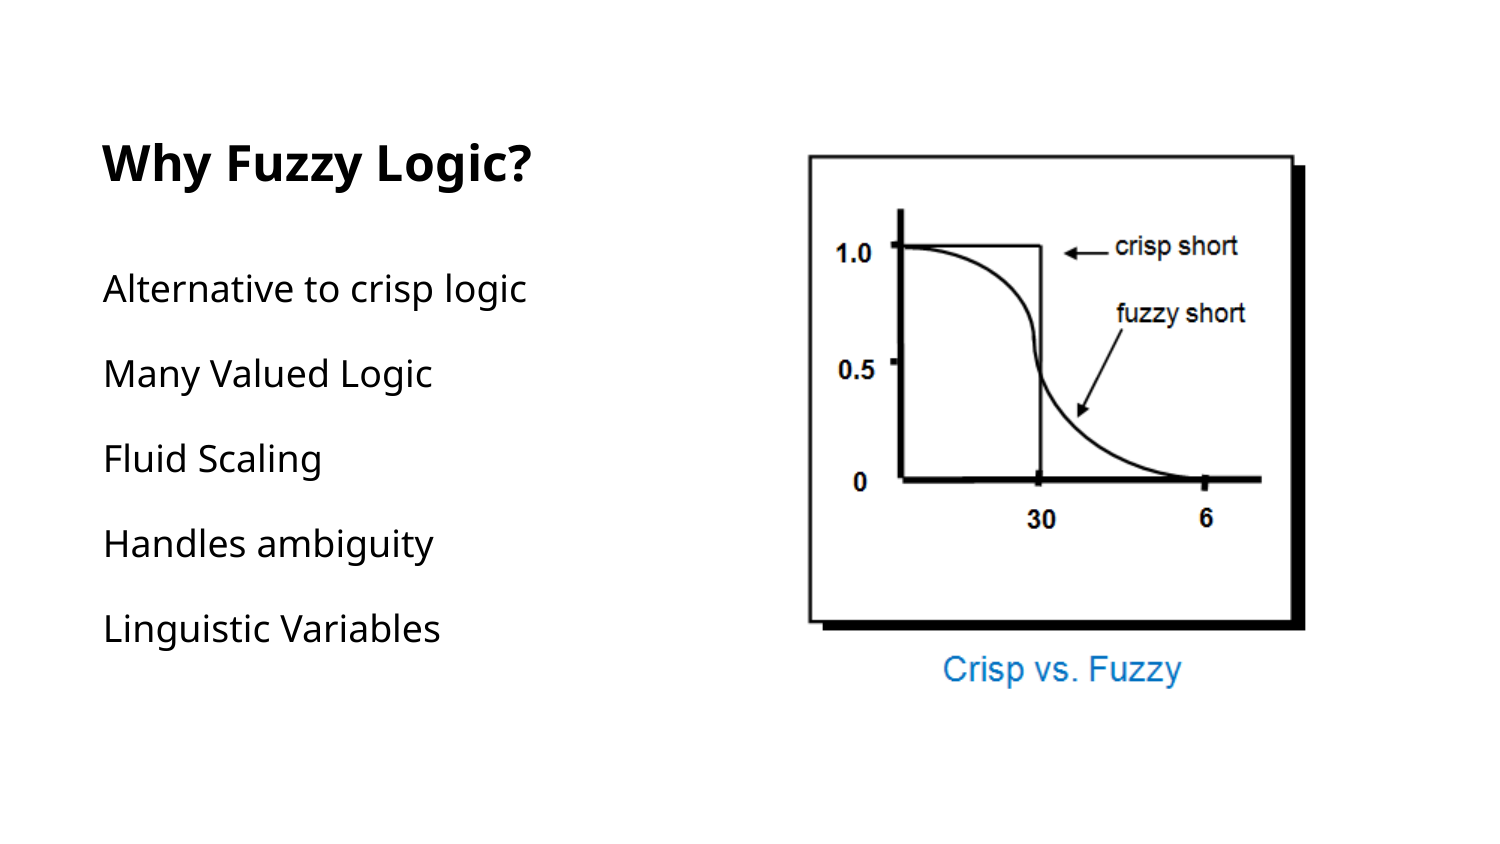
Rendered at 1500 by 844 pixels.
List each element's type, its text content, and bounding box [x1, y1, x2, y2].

title Why Fuzzy Logic? [87, 116, 941, 242]
picture [802, 148, 1313, 695]
title Alternative to crisp logic Many Valued Logic Fluid Scaling Handles ambiguity Linguistic Variables [87, 242, 941, 746]
